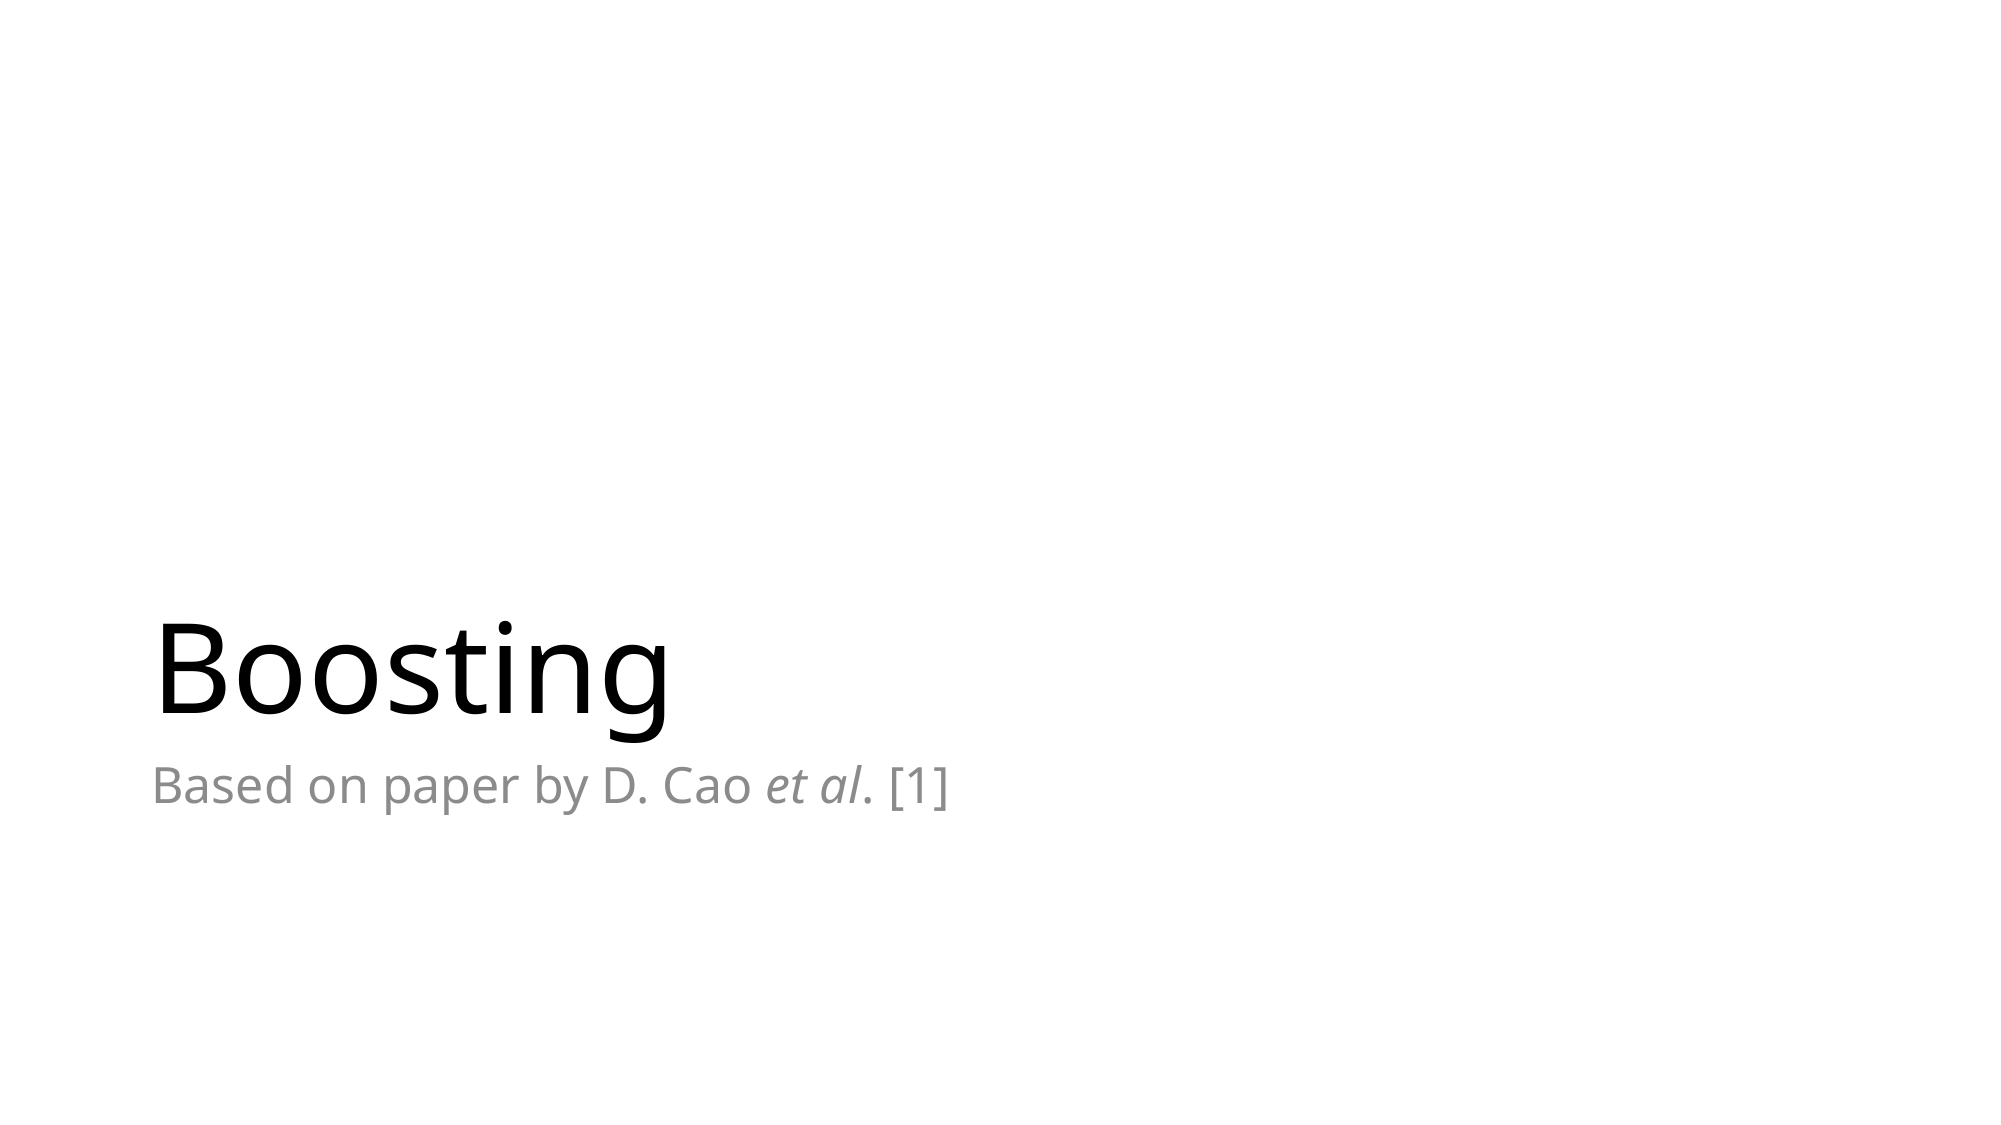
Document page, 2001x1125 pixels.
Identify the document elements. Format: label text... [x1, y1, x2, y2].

list Based on paper by D. Cao et al. [1] [136, 752, 1862, 999]
title Boosting [136, 280, 1862, 749]
